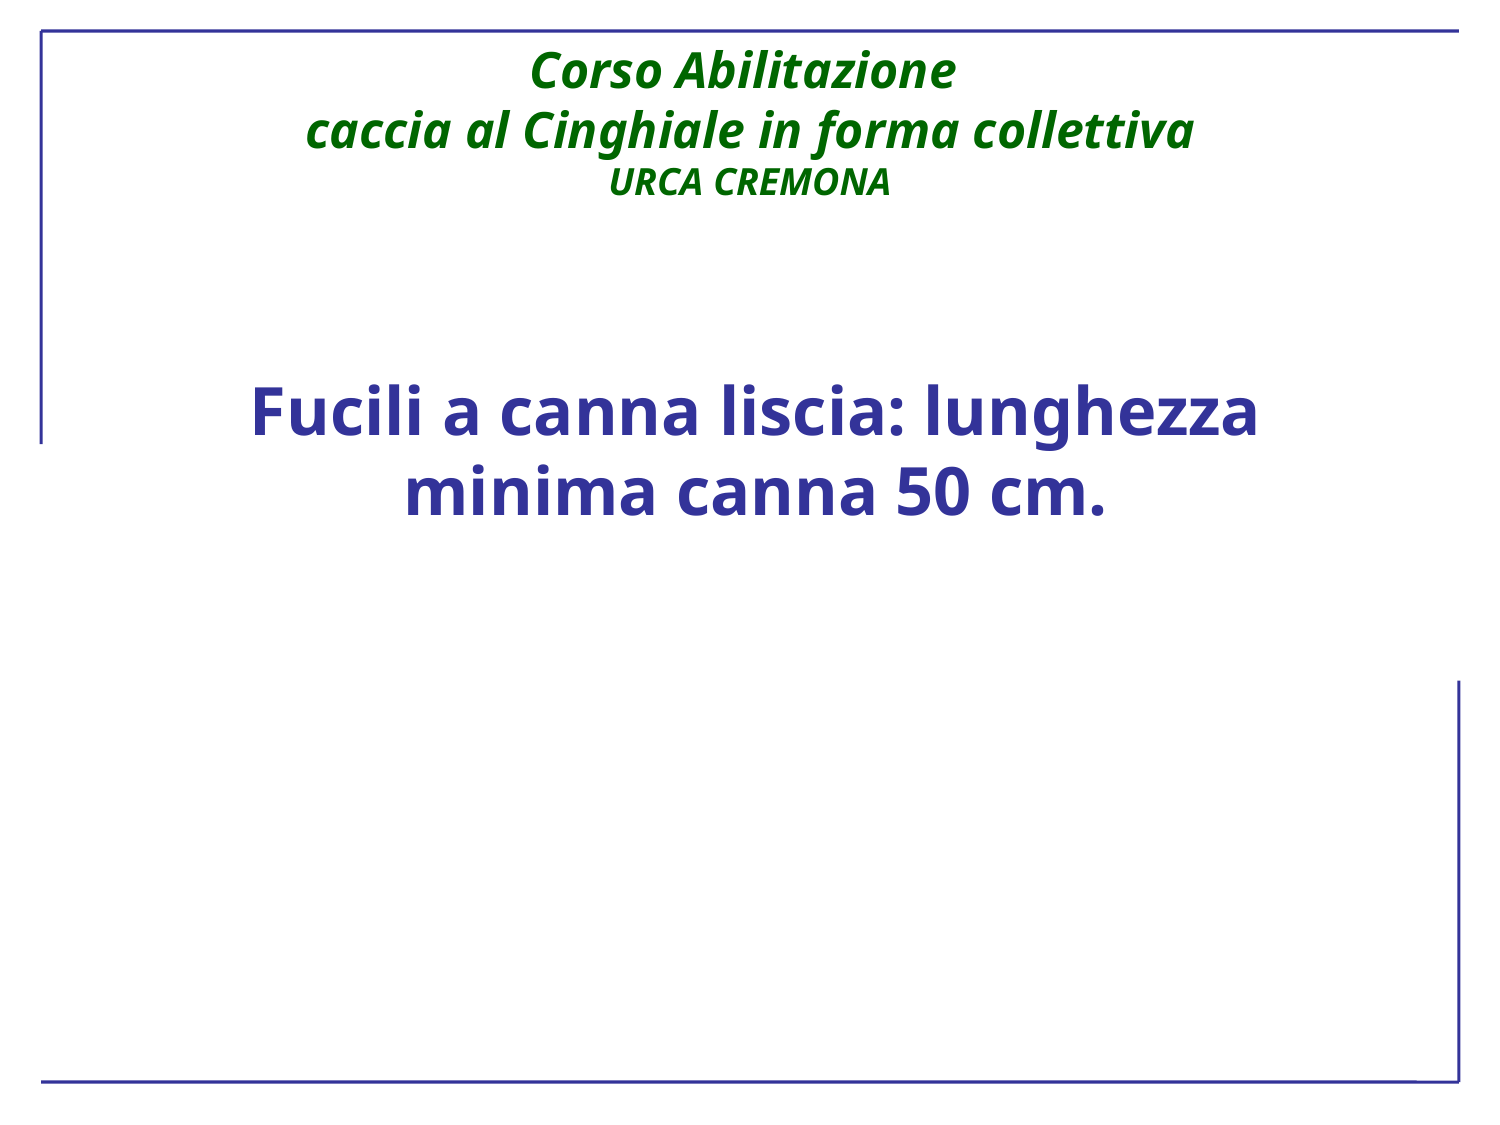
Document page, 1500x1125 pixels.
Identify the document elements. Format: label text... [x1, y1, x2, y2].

title Fucili a canna liscia: lunghezza minima canna 50 cm. [218, 361, 1294, 582]
